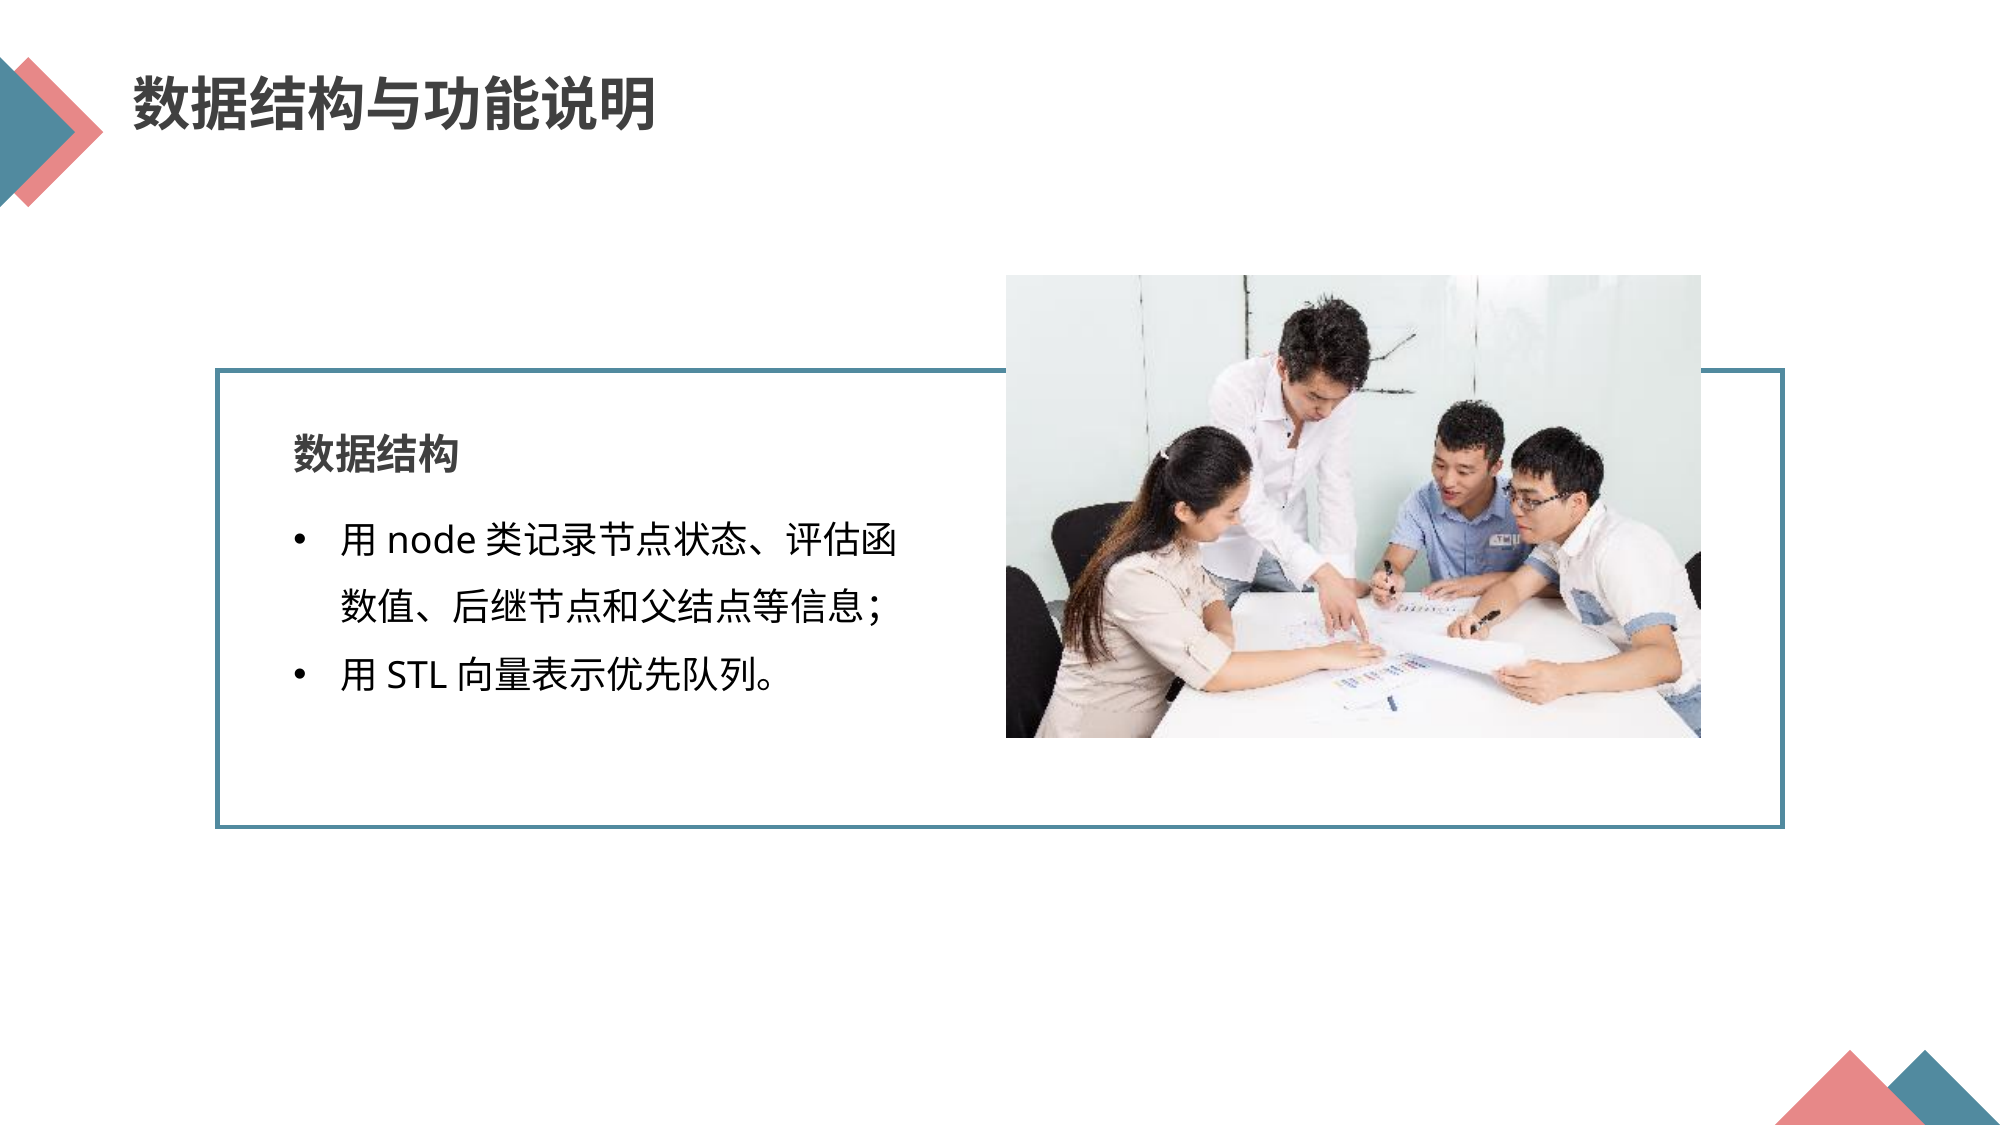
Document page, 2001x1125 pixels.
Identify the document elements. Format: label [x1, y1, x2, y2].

text_box [217, 370, 1783, 828]
text_box [1774, 1049, 2000, 1125]
text_box [278, 420, 925, 748]
picture [1006, 275, 1701, 738]
text_box [0, 57, 676, 208]
